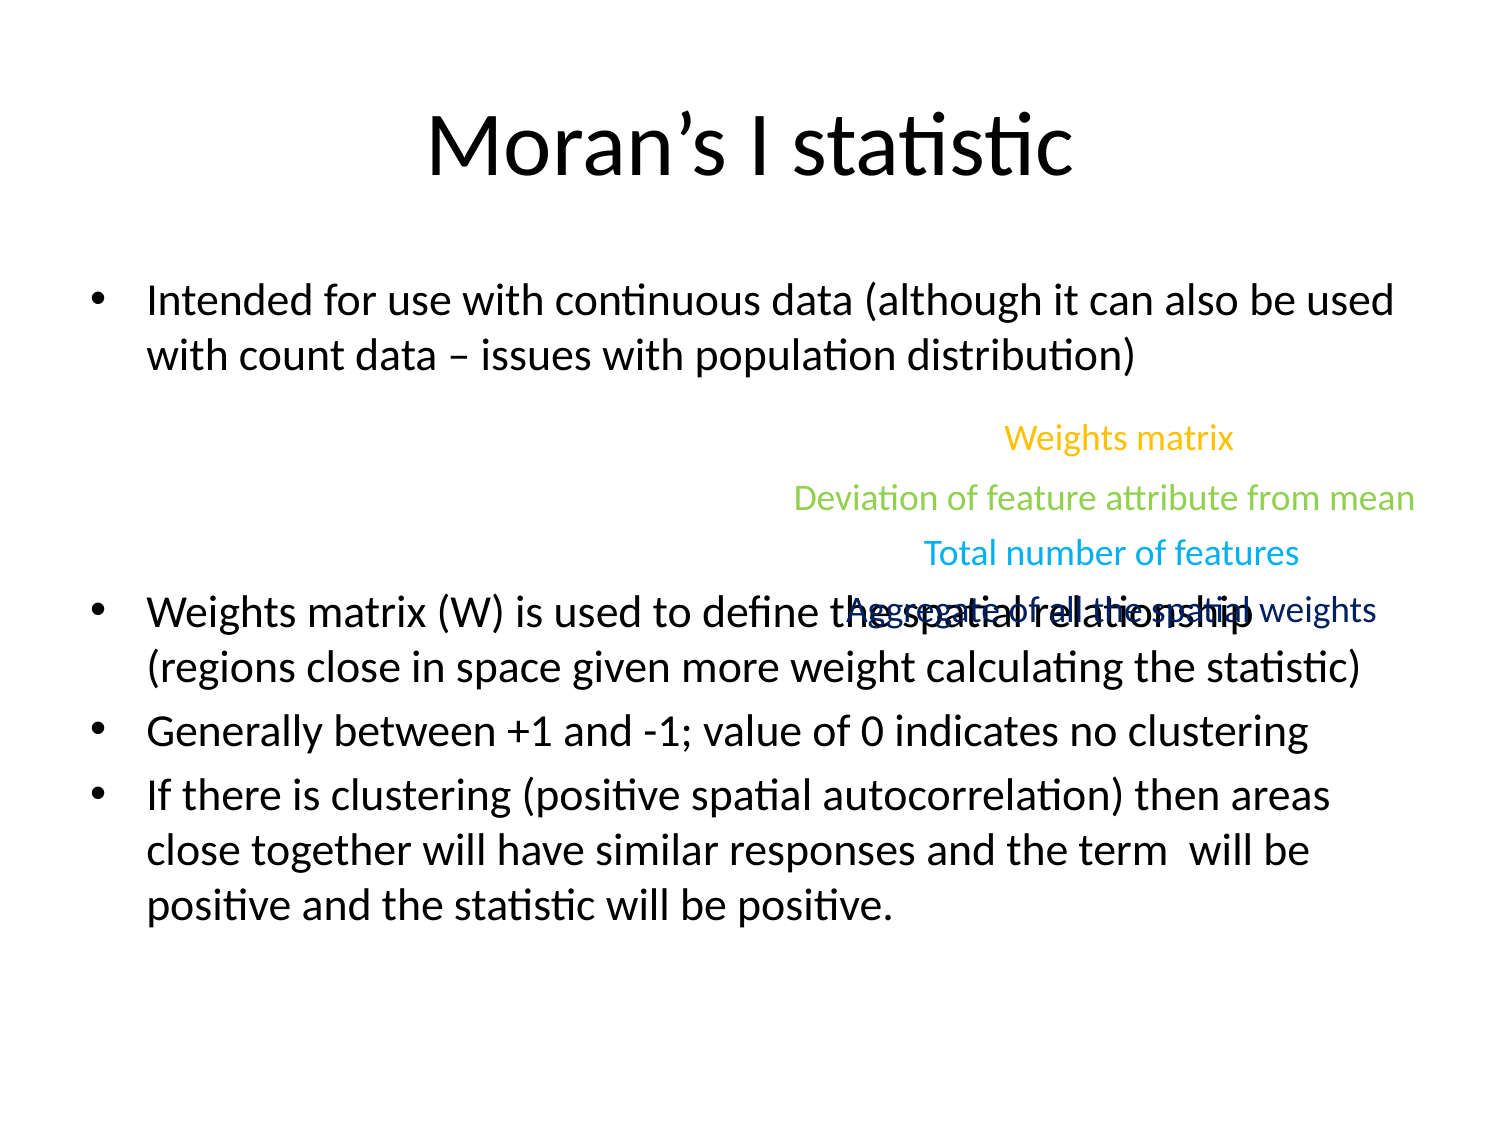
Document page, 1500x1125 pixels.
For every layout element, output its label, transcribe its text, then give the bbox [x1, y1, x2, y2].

title Moran’s I statistic [75, 45, 1425, 233]
text_box Total number of features [909, 521, 1315, 578]
text_box Deviation of feature attribute from mean [778, 465, 1432, 526]
text_box Aggregate of all the spatial weights [831, 578, 1393, 638]
text_box Weights matrix [981, 405, 1249, 465]
